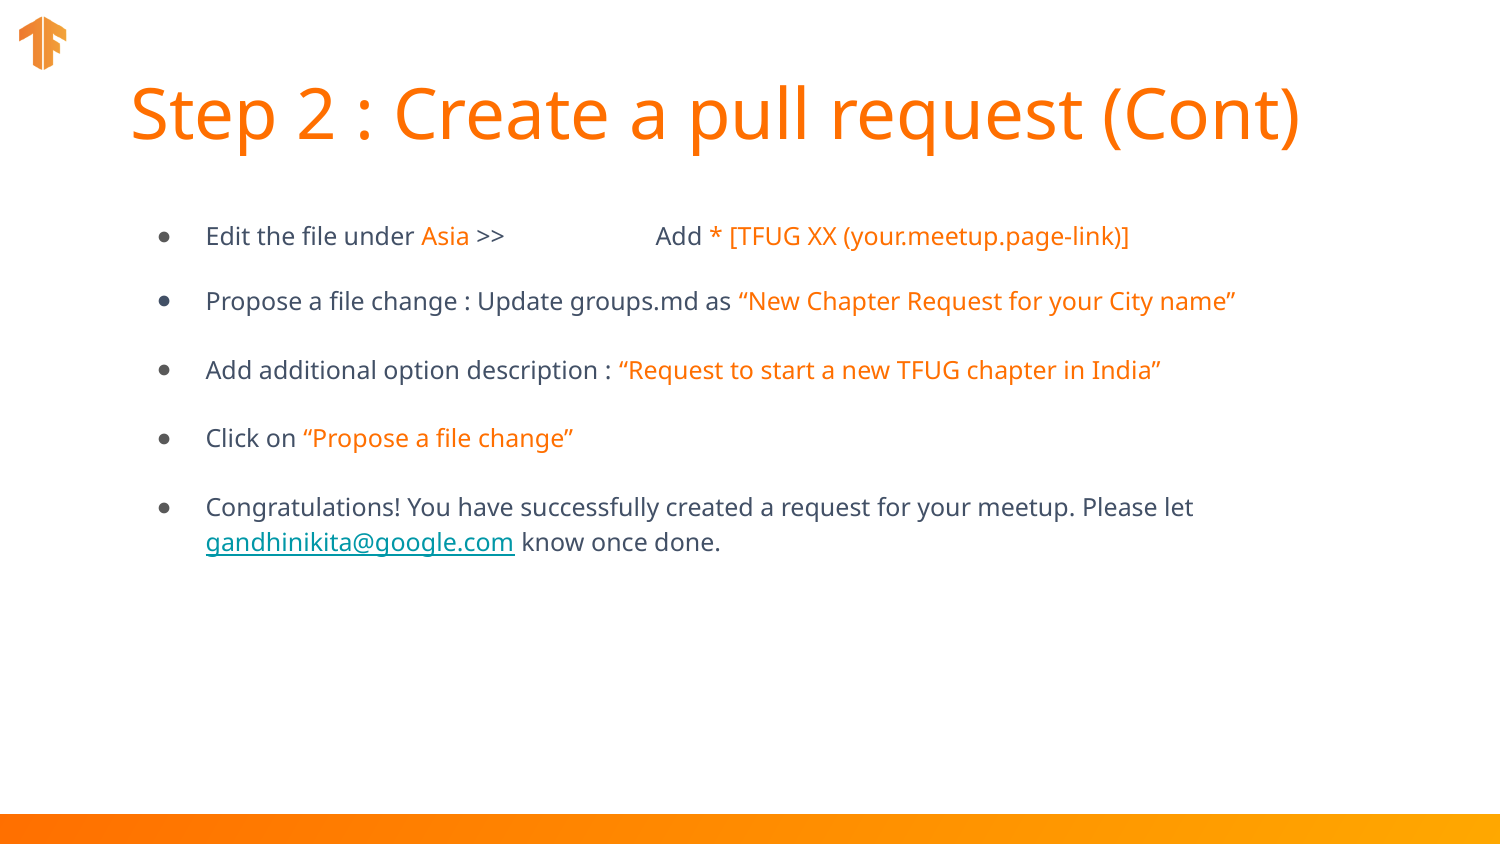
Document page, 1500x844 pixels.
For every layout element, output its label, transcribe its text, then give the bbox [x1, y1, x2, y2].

title Step 2 : Create a pull request (Cont) [121, 59, 1342, 134]
subtitle Edit the file under Asia >> Add * [TFUG XX (your.meetup.page-link)] Propose a file change : Update groups.md as “New Chapter Request for your City name” Add additional option description : “Request to start a new TFUG chapter in India” Click on “Propose a file change” Congratulations! You have successfully created a request for your meetup. Please let gandhinikita@google.com know once done. [121, 206, 1404, 732]
picture [9, 9, 71, 75]
